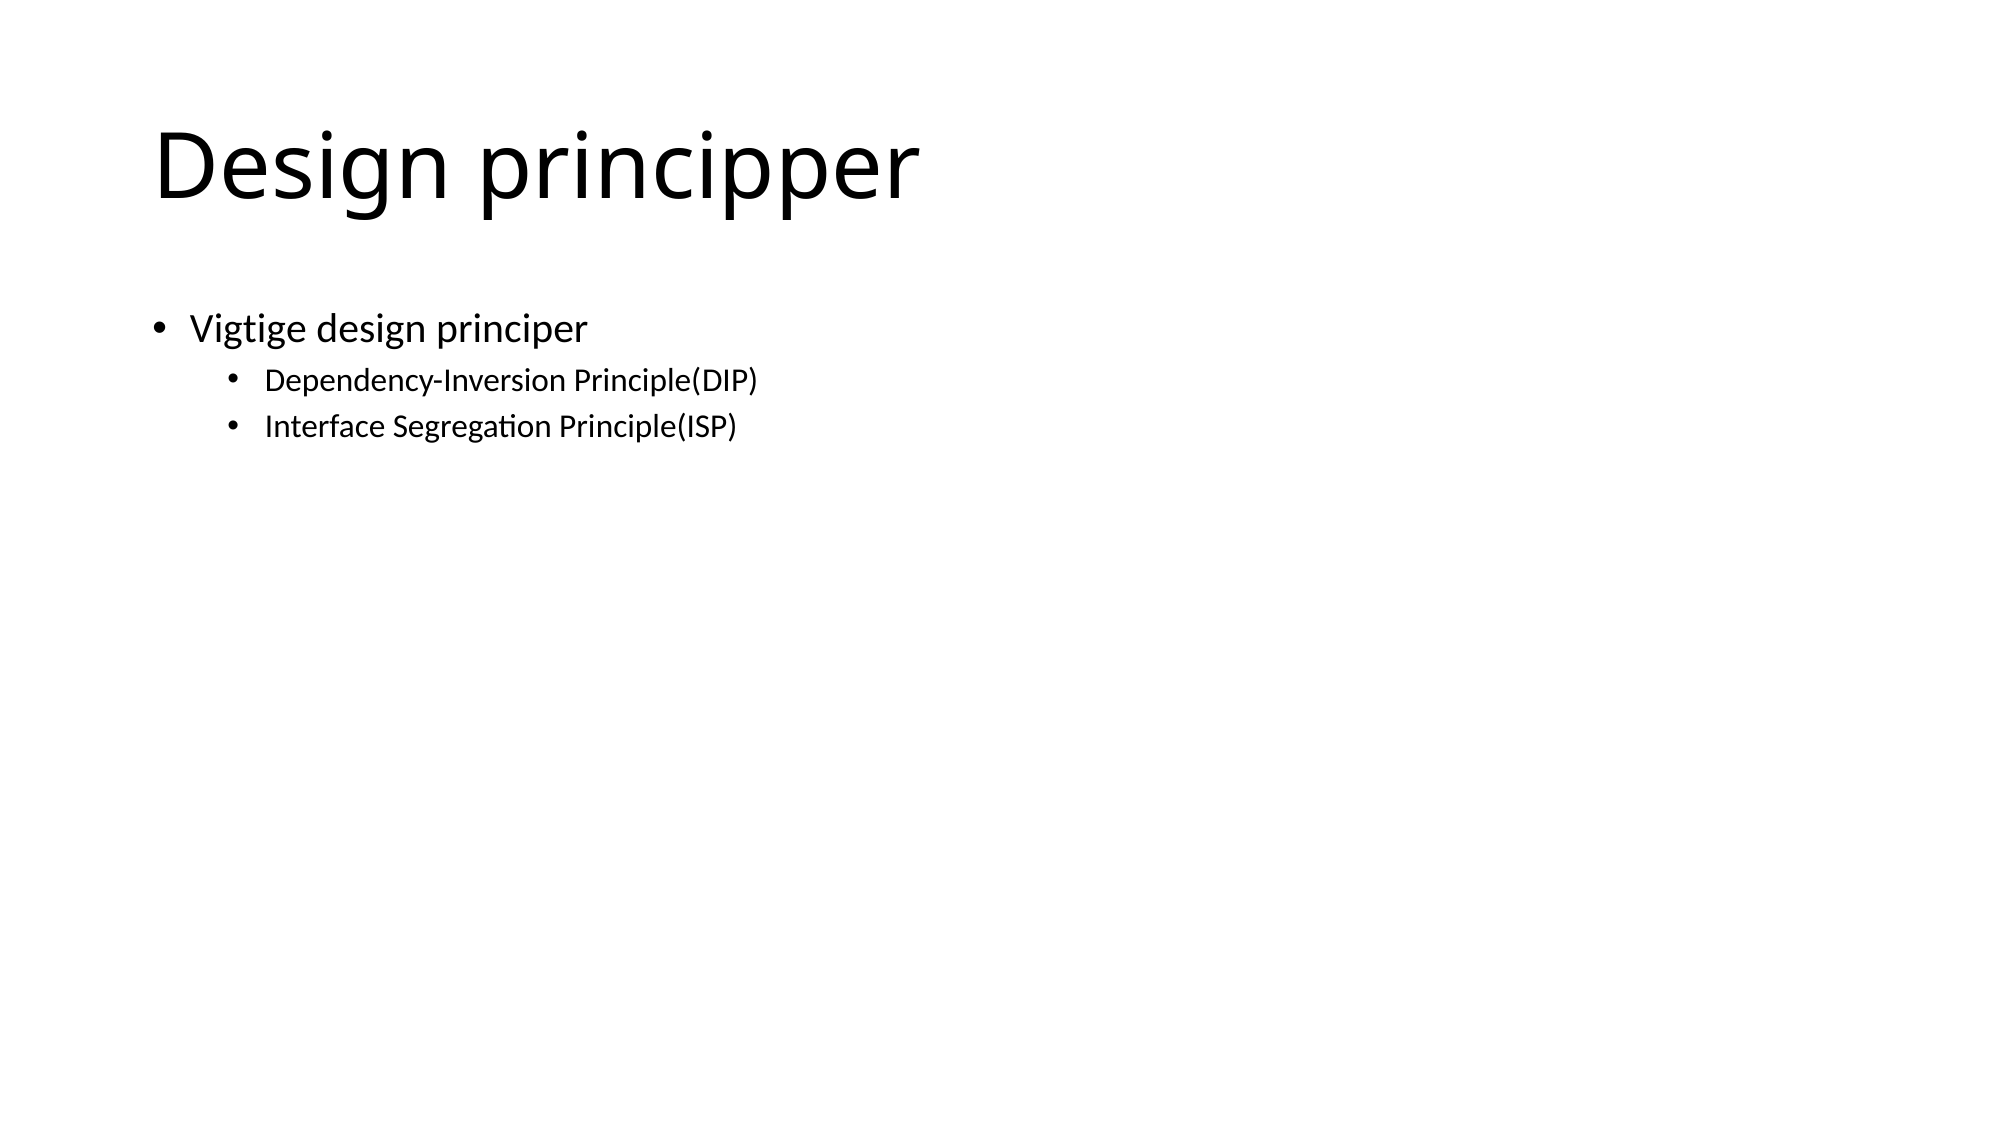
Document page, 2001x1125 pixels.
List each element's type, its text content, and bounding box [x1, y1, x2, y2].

list Vigtige design principer Dependency-Inversion Principle(DIP) Interface Segregation Principle(ISP) [137, 299, 1197, 1014]
title Design principper [137, 59, 1863, 278]
